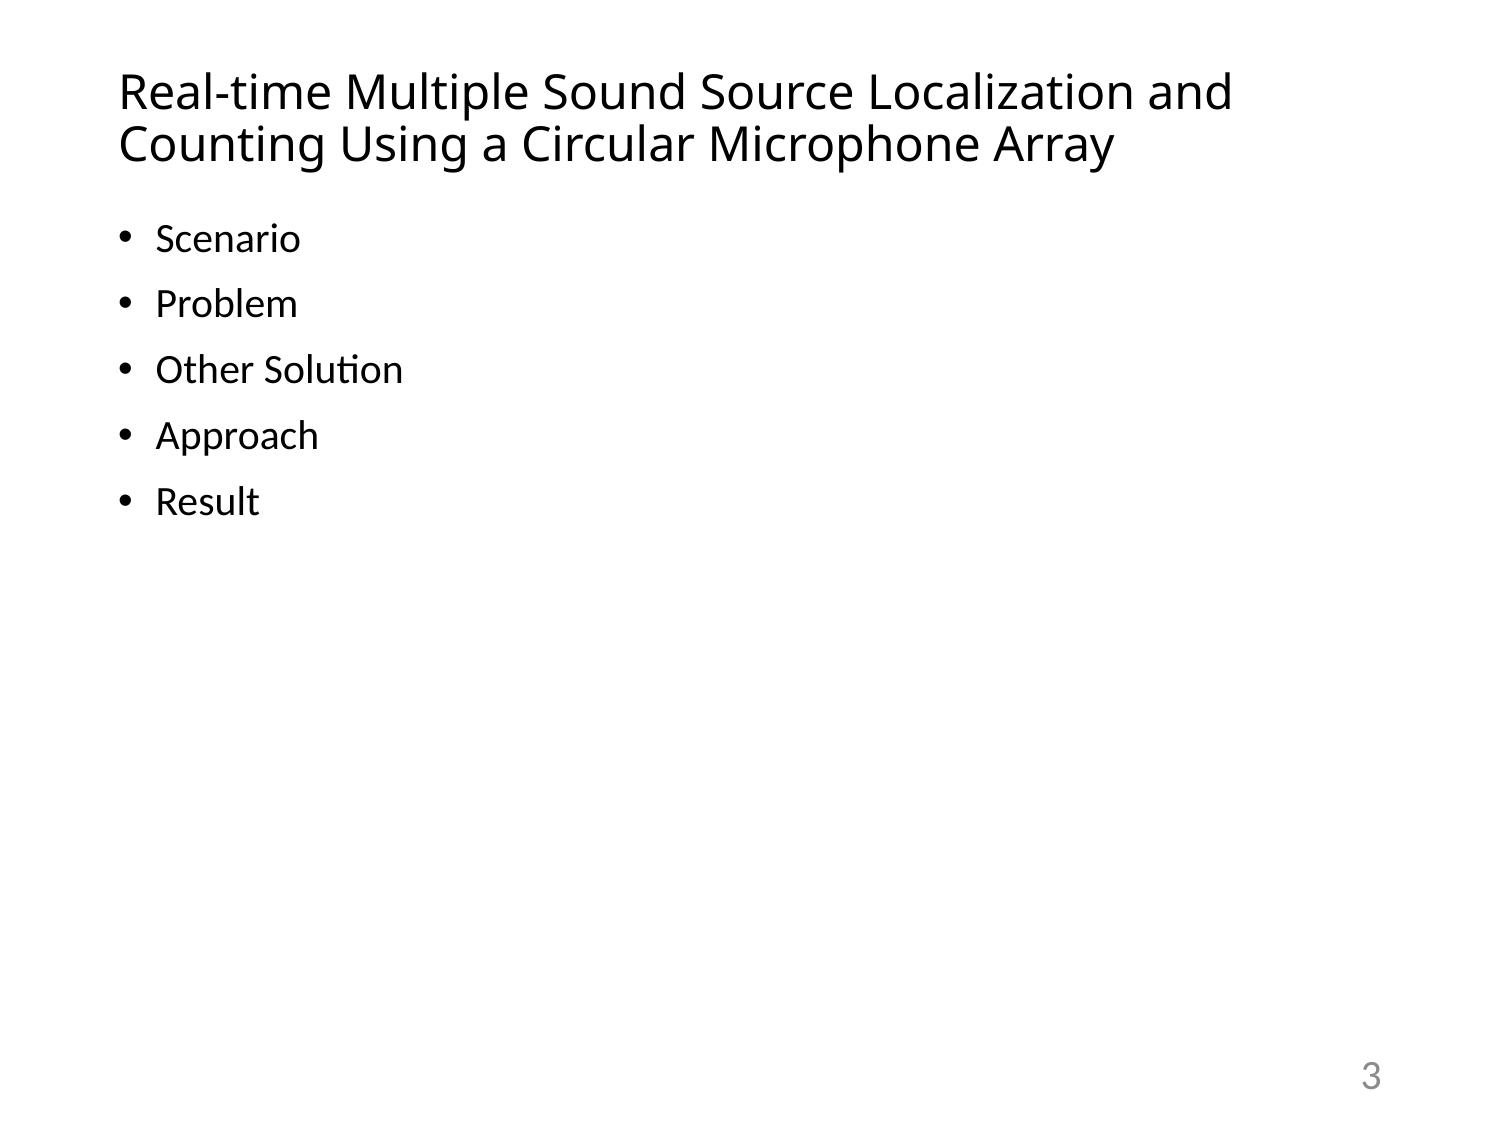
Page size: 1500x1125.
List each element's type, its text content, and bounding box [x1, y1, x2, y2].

title Real-time Multiple Sound Source Localization and Counting Using a Circular Microphone Array [103, 59, 1397, 181]
slide_number 2 [1059, 1042, 1397, 1103]
list Scenario Problem Other Solution Approach Result [103, 208, 1397, 1014]
